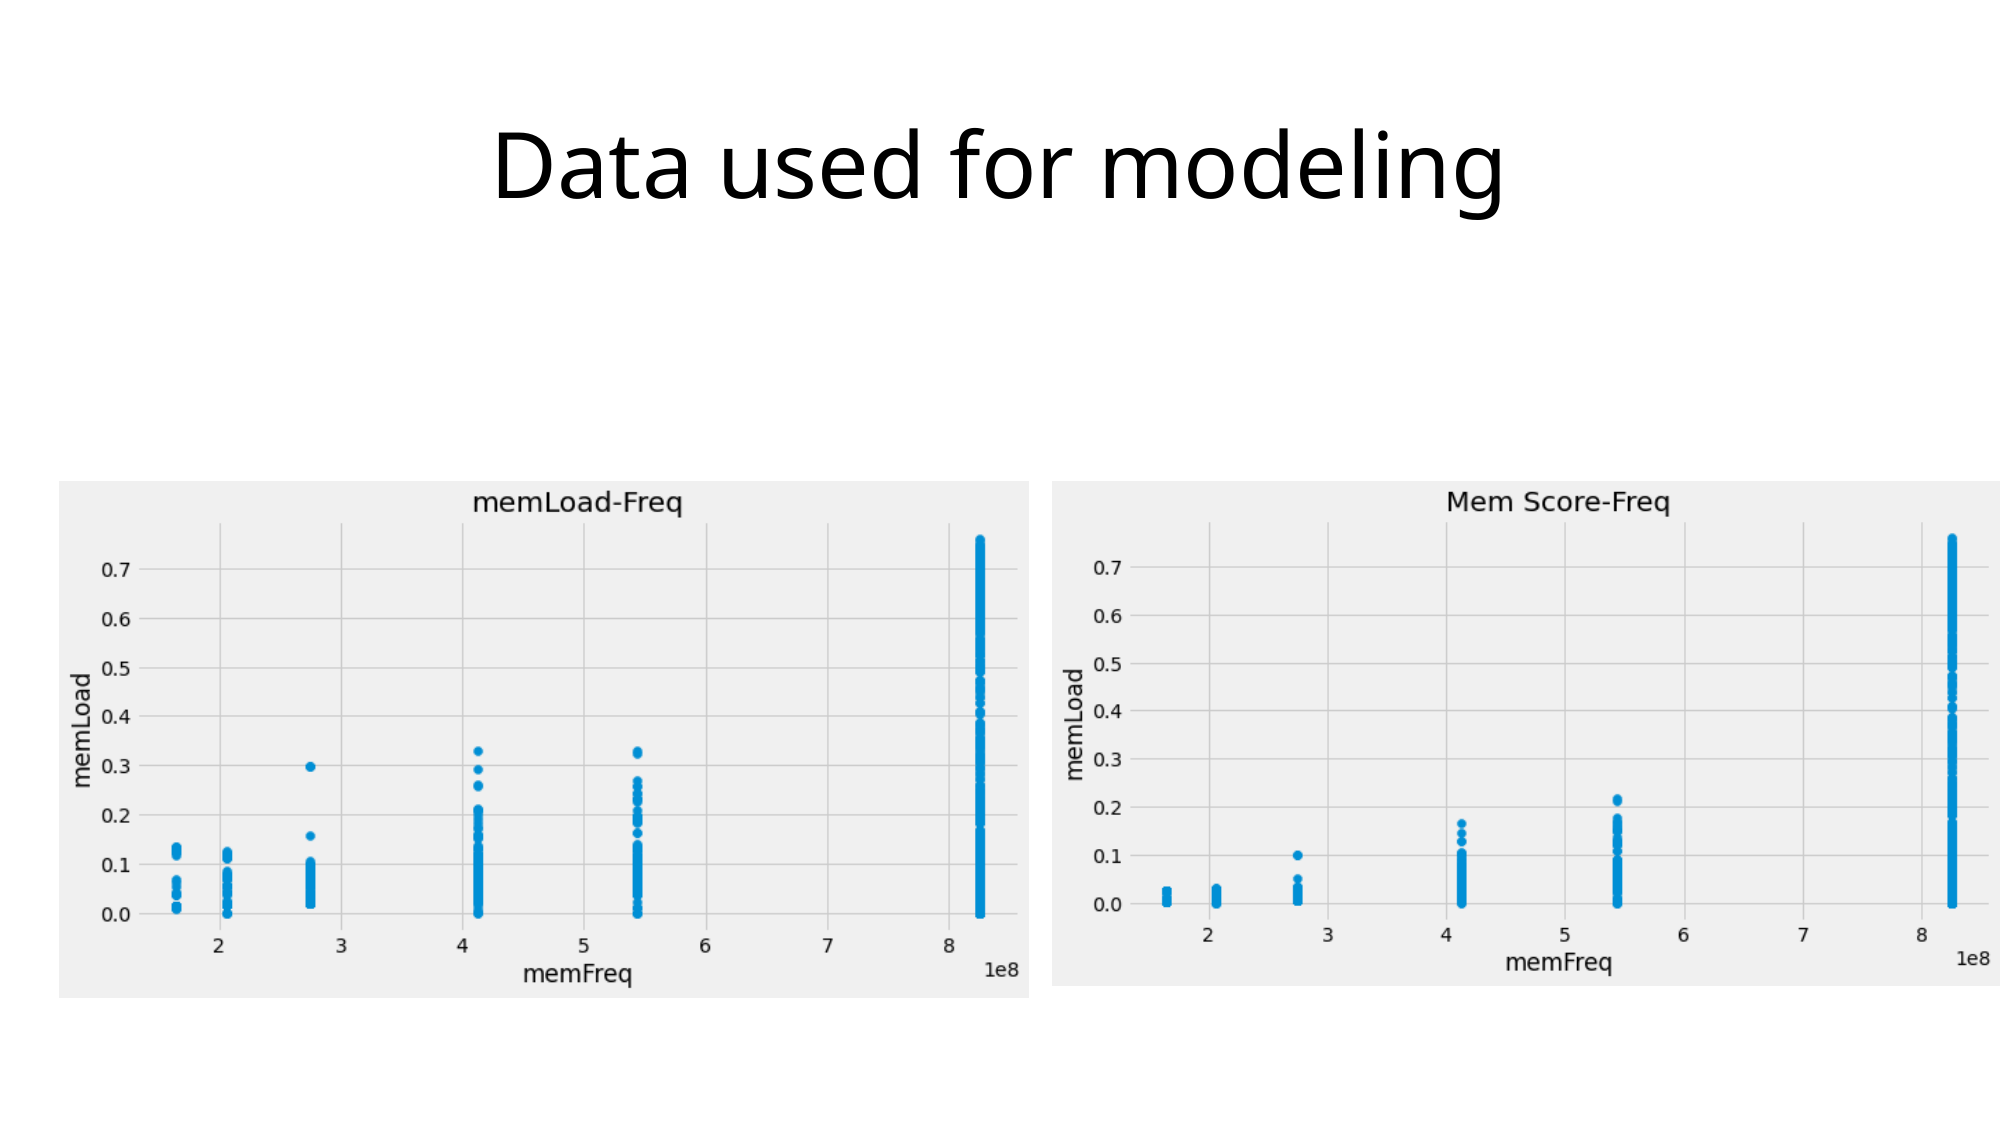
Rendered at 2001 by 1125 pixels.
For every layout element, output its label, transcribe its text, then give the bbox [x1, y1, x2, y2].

title Data used for modeling [137, 59, 1863, 278]
picture [1052, 481, 2000, 986]
picture [59, 481, 1029, 998]
